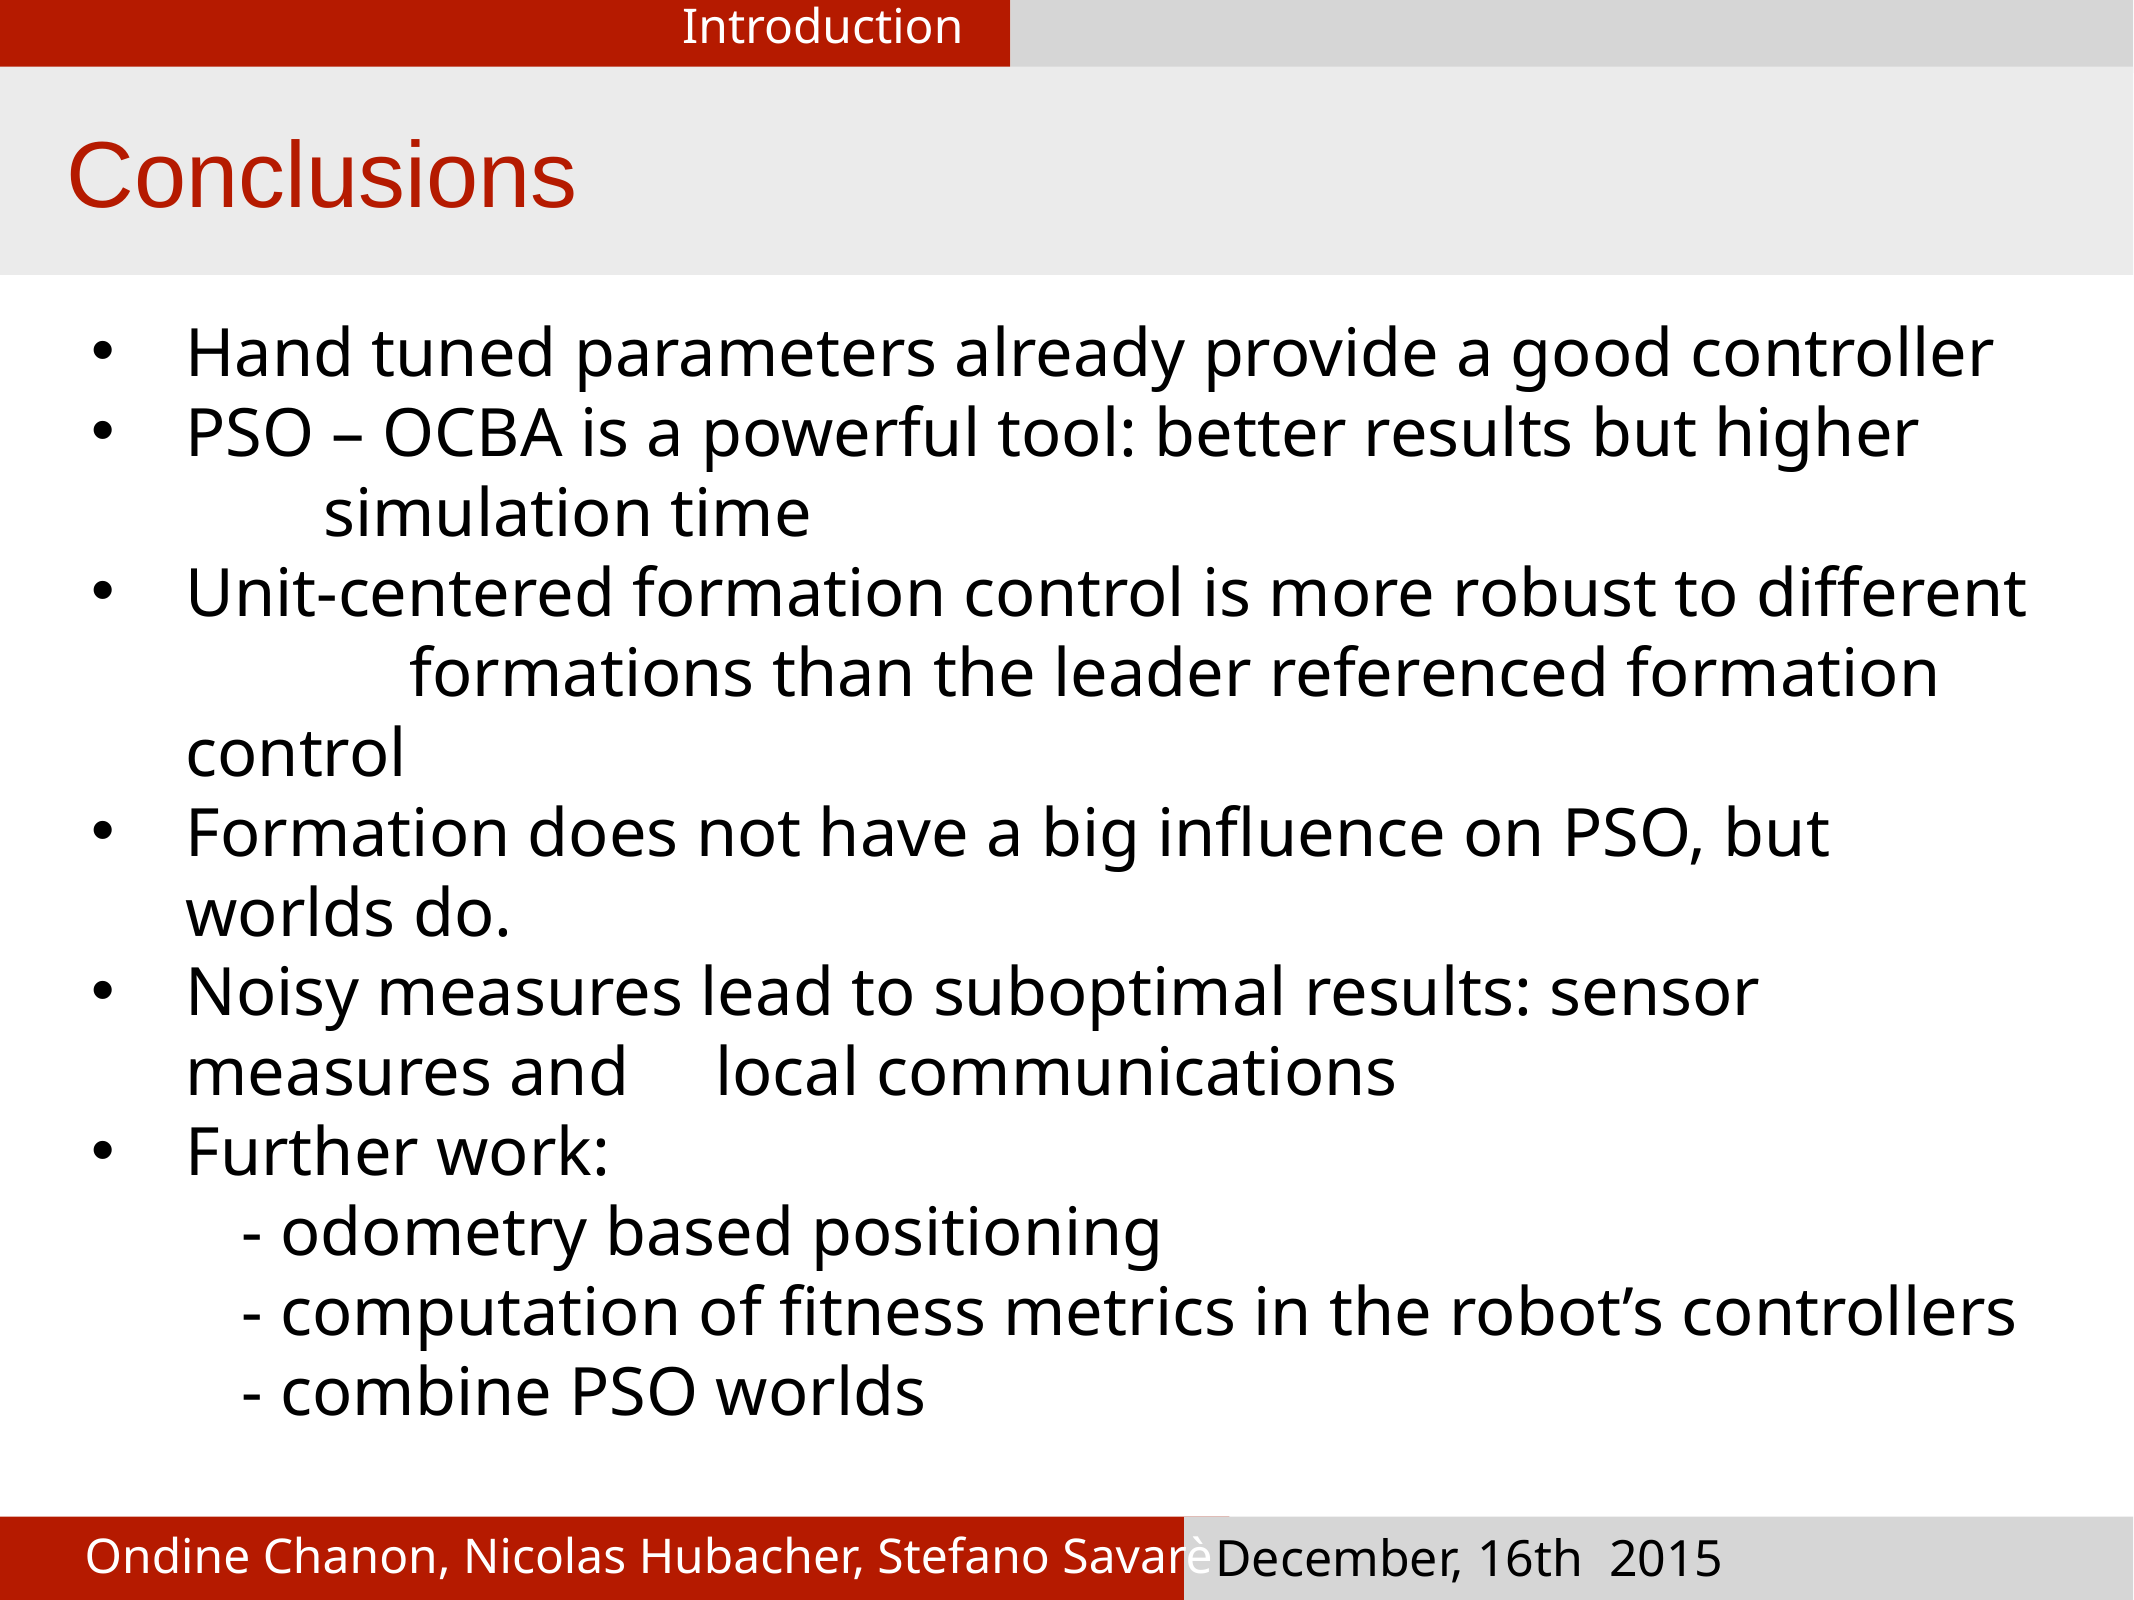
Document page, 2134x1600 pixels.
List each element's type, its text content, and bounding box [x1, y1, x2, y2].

text_box [0, 1516, 1184, 1600]
text_box [0, 66, 2134, 275]
text_box [1184, 1516, 2134, 1600]
text_box Introduction [673, 0, 973, 61]
text_box Hand tuned parameters already provide a good controller PSO – OCBA is a powerful tool: better results but higher simulation time Unit-centered formation control is more robust to different formations than the leader referenced formation control Formation does not have a big influence on PSO, but worlds do. Noisy measures lead to suboptimal results: sensor measures and local communications Further work: - odometry based positioning - computation of fitness metrics in the robot’s controllers - combine PSO worlds [83, 301, 2048, 1438]
text_box Conclusions [58, 105, 2073, 235]
text_box Ondine Chanon, Nicolas Hubacher, Stefano Savarè [76, 1517, 1223, 1592]
text_box [1010, 0, 2134, 66]
text_box [0, 0, 1010, 66]
text_box December, 16th 2015 [1207, 1518, 1732, 1596]
